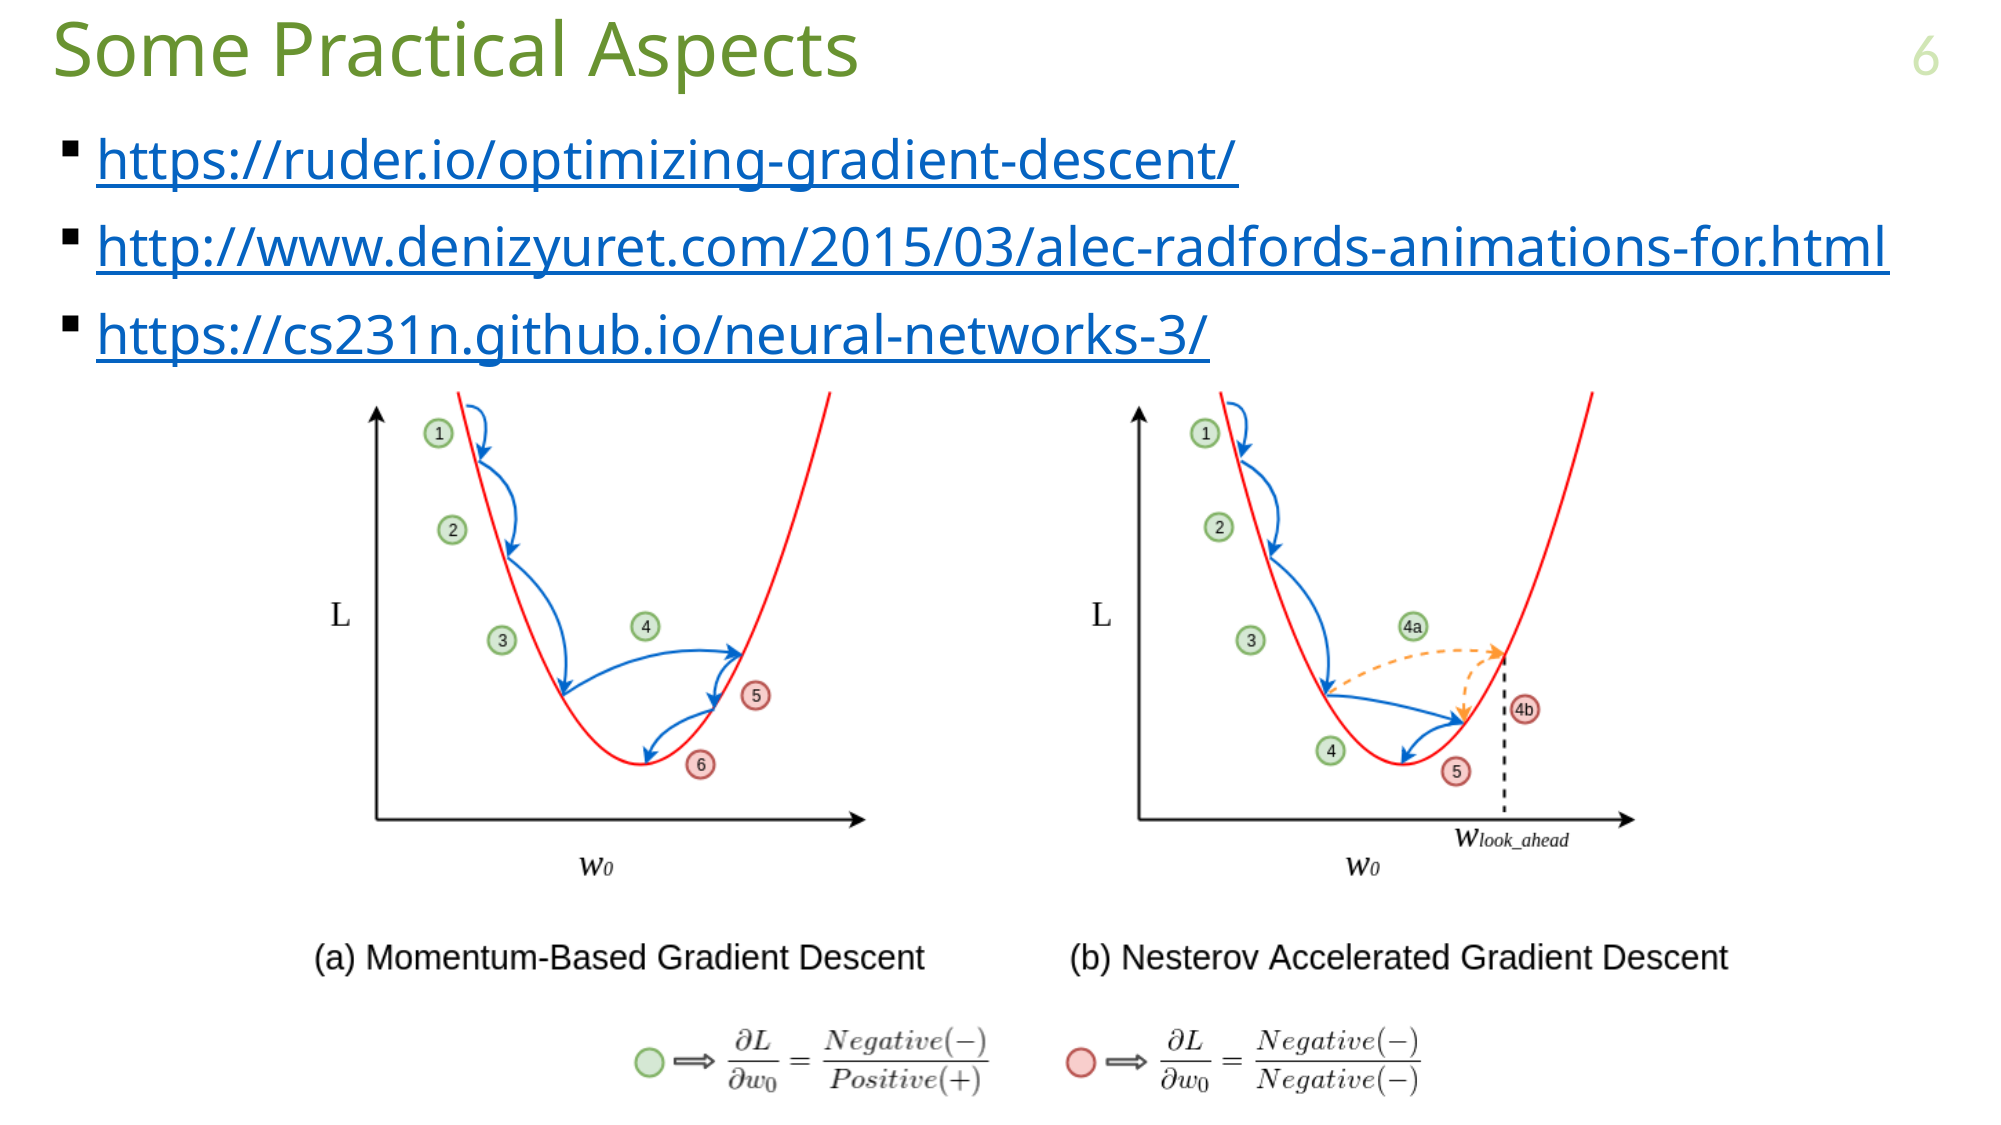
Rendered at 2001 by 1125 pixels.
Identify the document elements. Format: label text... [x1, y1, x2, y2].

picture [314, 390, 1730, 1098]
list https://ruder.io/optimizing-gradient-descent/ http://www.denizyuret.com/2015/03/alec-radfords-animations-for.html https://cs231n.github.io/neural-networks-3/ [43, 118, 1970, 1098]
slide_number 6 [1857, 22, 1957, 83]
title Some Practical Aspects [37, 4, 1963, 101]
